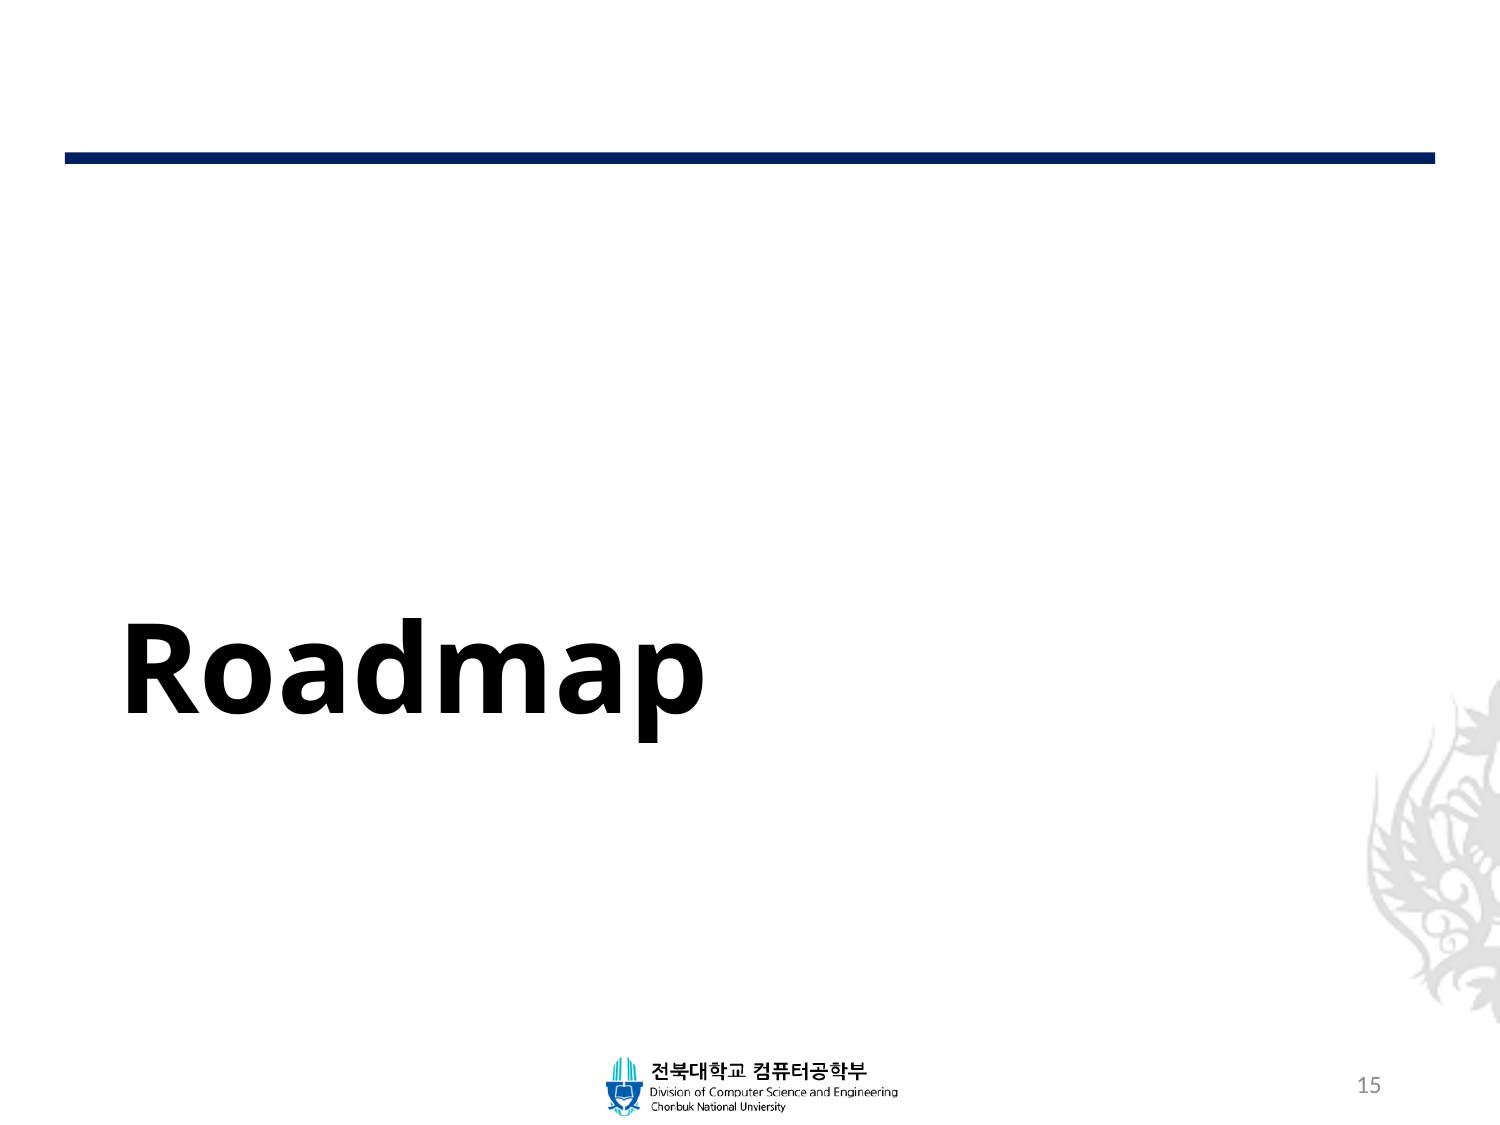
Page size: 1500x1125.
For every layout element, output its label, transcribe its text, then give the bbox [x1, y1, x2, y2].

title Roadmap [102, 280, 1397, 749]
slide_number 15 [1059, 1057, 1397, 1111]
picture [600, 1057, 900, 1116]
